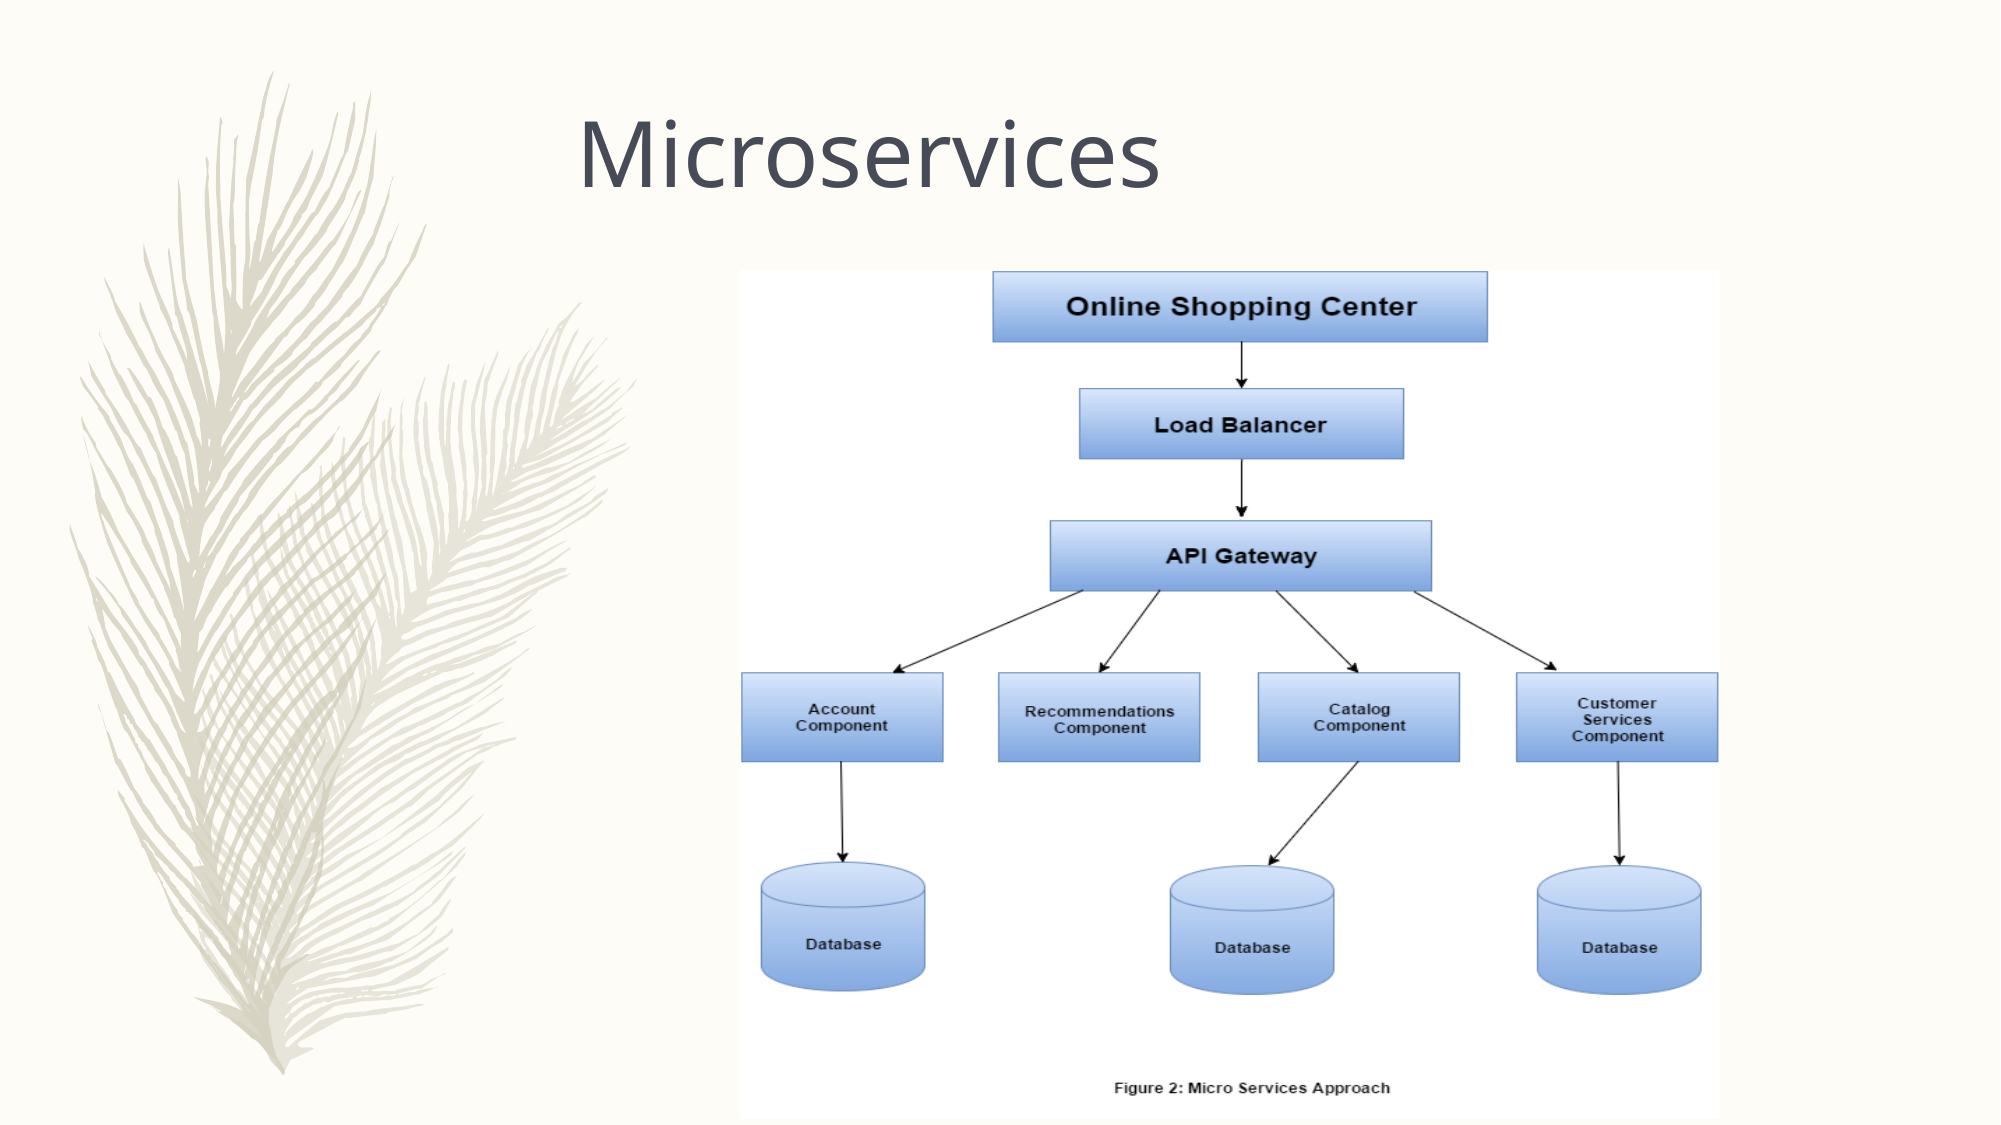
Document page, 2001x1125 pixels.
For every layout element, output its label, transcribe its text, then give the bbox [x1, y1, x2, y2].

picture [739, 270, 1720, 1119]
title Microservices [561, 93, 2000, 350]
